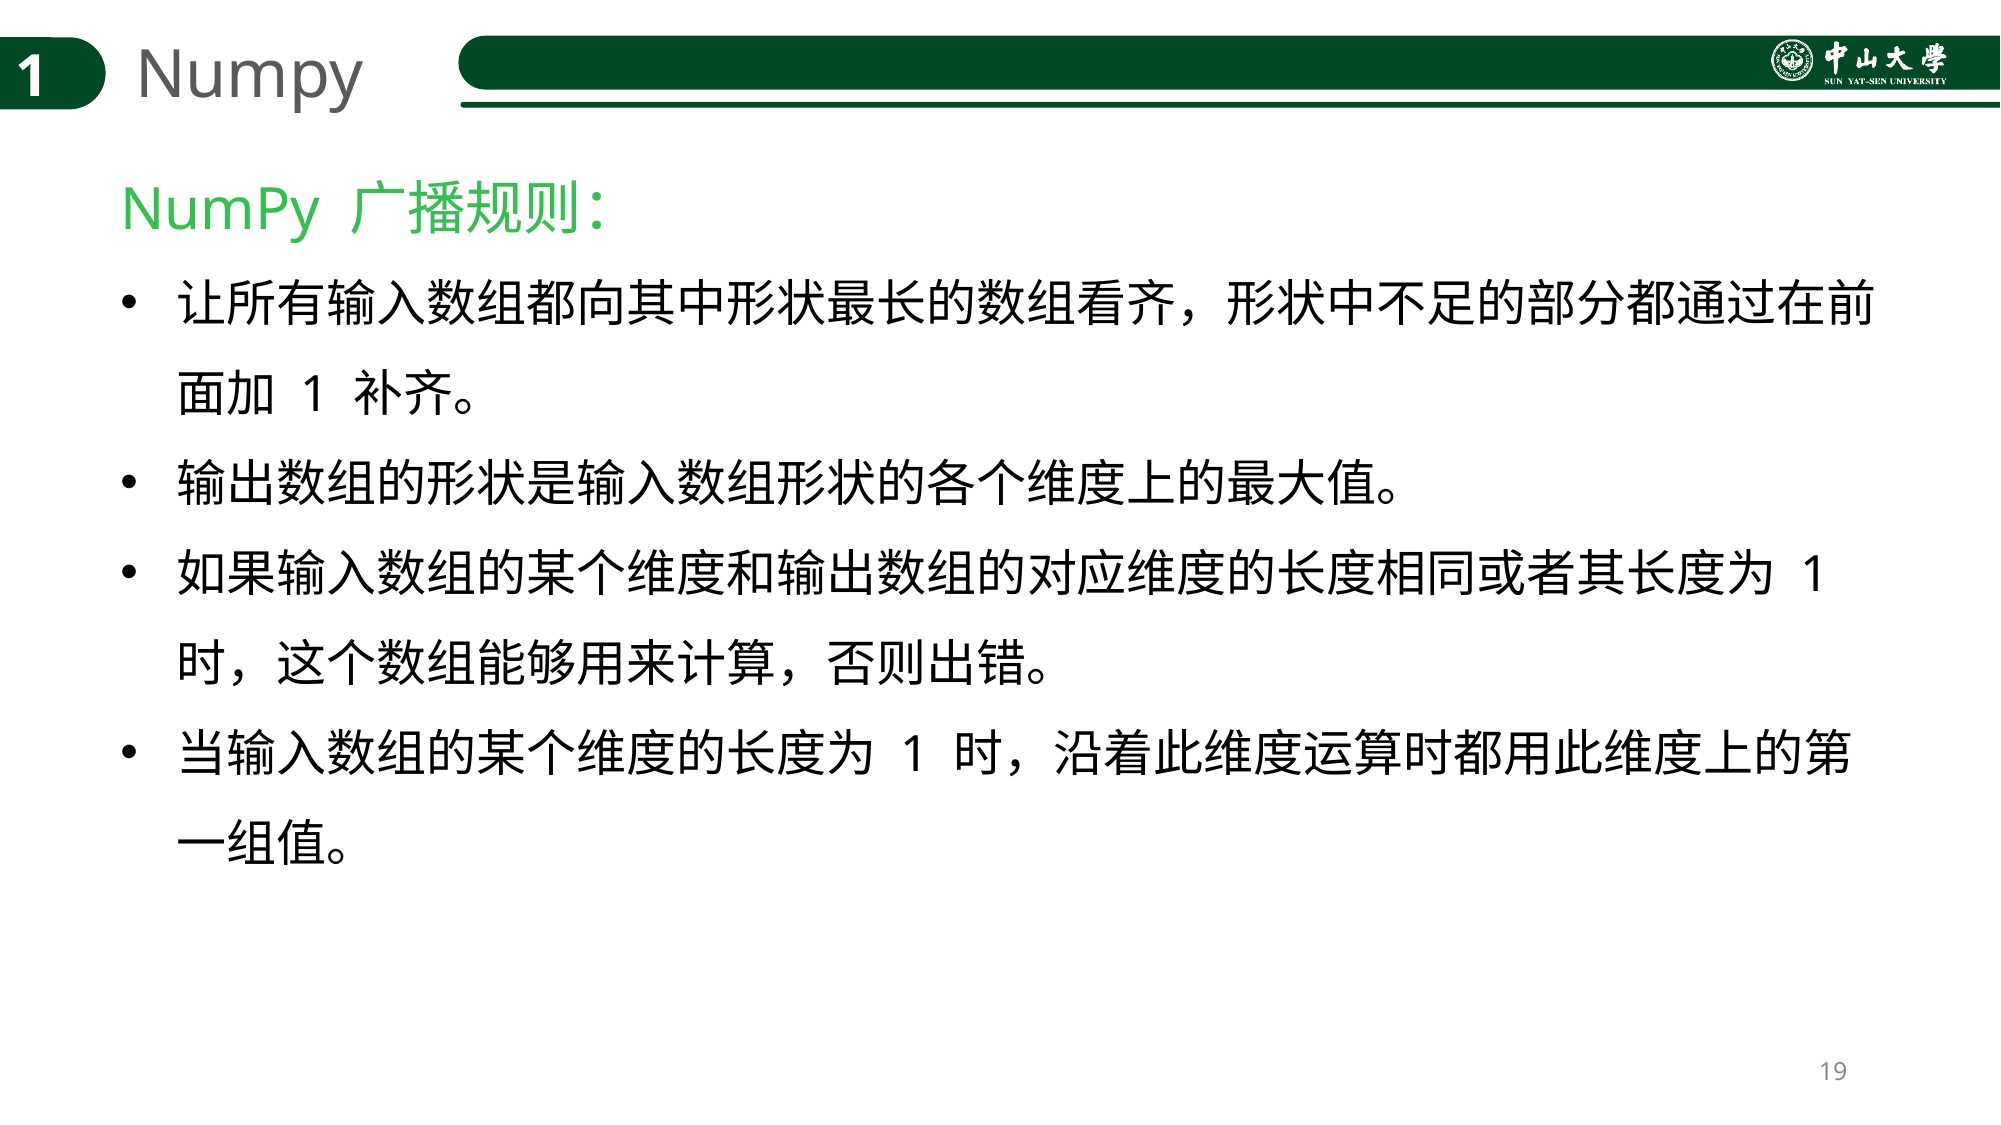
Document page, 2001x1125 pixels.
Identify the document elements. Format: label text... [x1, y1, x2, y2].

slide_number 19 [1412, 1042, 1863, 1103]
text_box NumPy 广播规则： 让所有输入数组都向其中形状最长的数组看齐，形状中不足的部分都通过在前面加 1 补齐。 输出数组的形状是输入数组形状的各个维度上的最大值。 如果输入数组的某个维度和输出数组的对应维度的长度相同或者其长度为 1 时，这个数组能够用来计算，否则出错。 当输入数组的某个维度的长度为 1 时，沿着此维度运算时都用此维度上的第一组值。 [105, 129, 1898, 879]
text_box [458, 35, 2000, 108]
text_box Numpy [120, 23, 379, 119]
picture [1760, 28, 1969, 102]
text_box 1 [0, 36, 107, 111]
